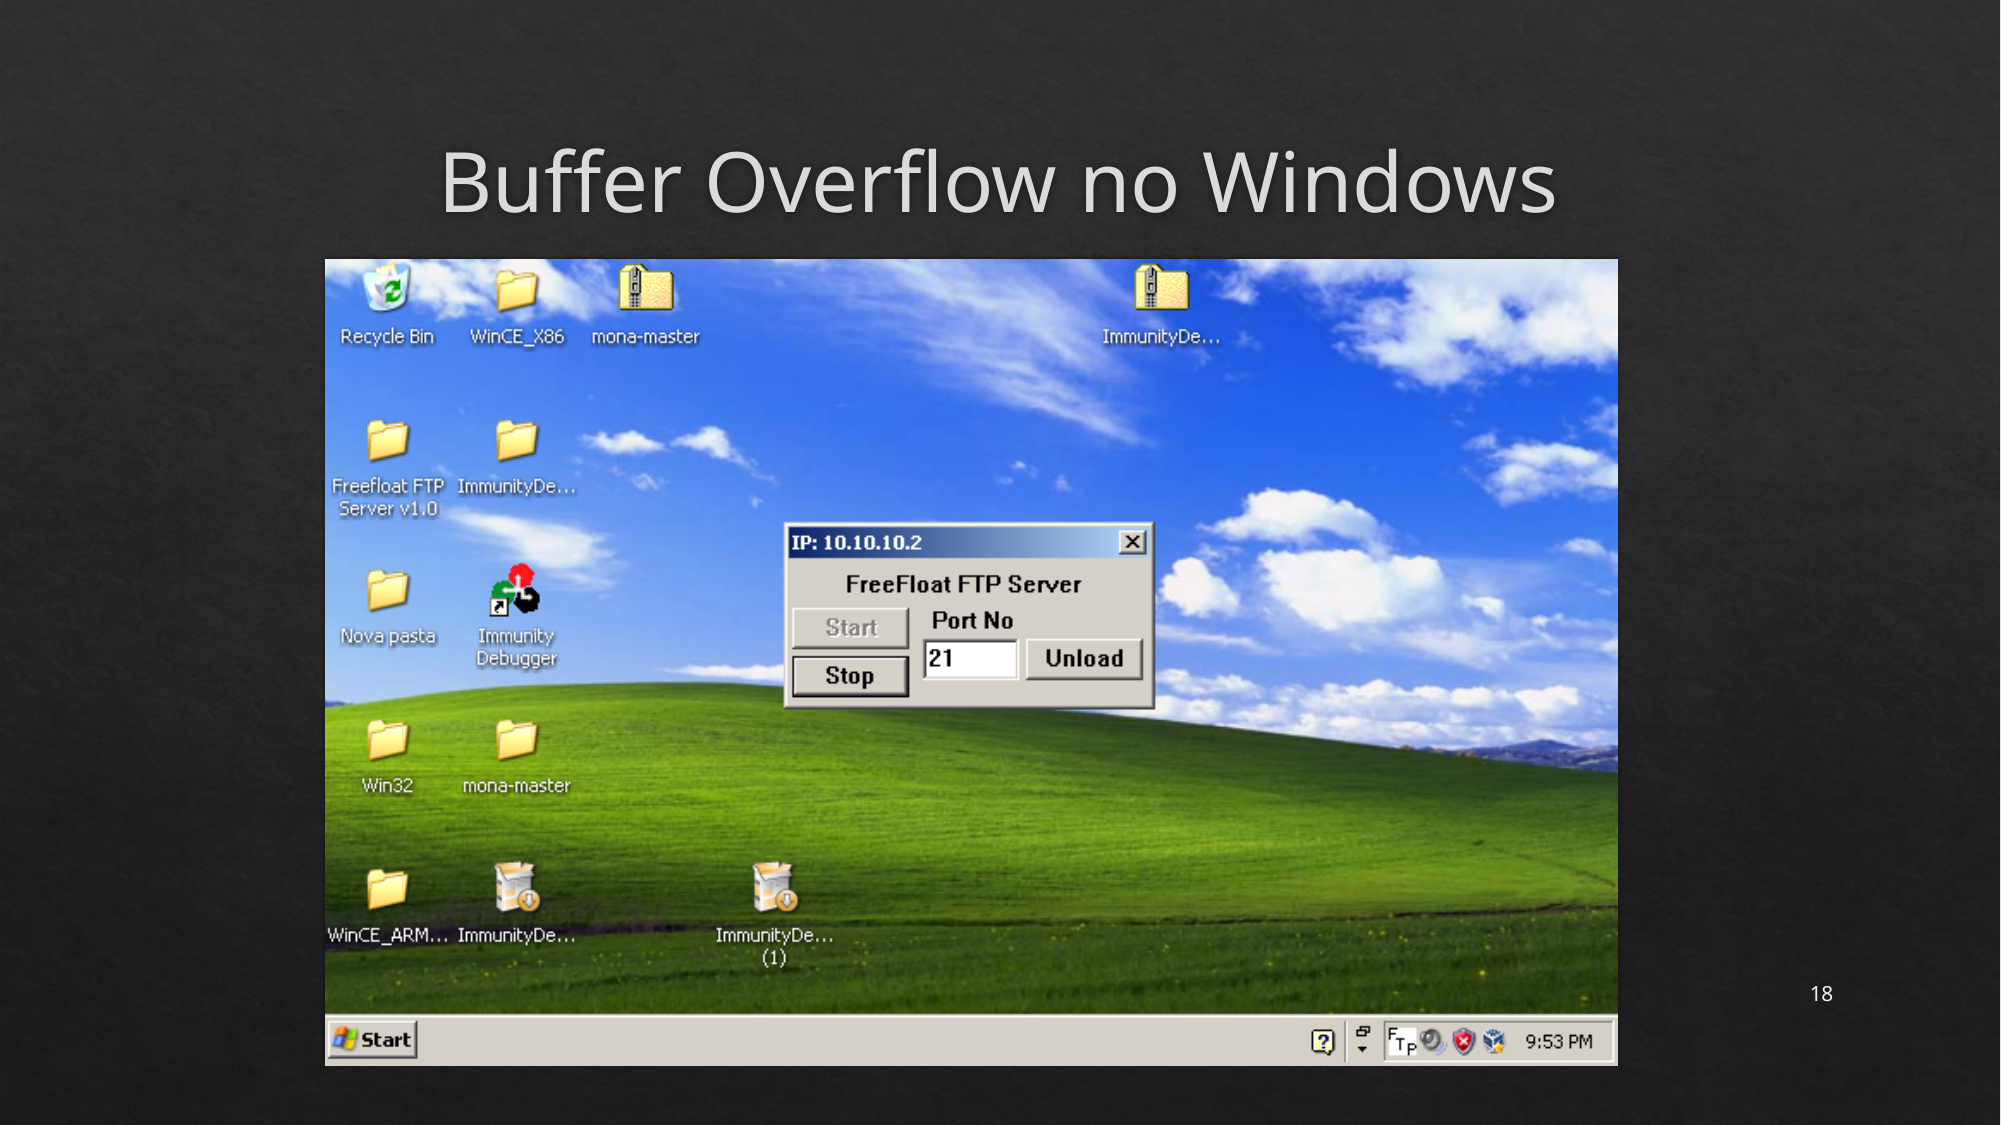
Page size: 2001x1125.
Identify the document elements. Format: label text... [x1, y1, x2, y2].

slide_number 18 [1724, 965, 1849, 1025]
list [325, 258, 1619, 1066]
title Buffer Overflow no Windows [149, 99, 1849, 260]
